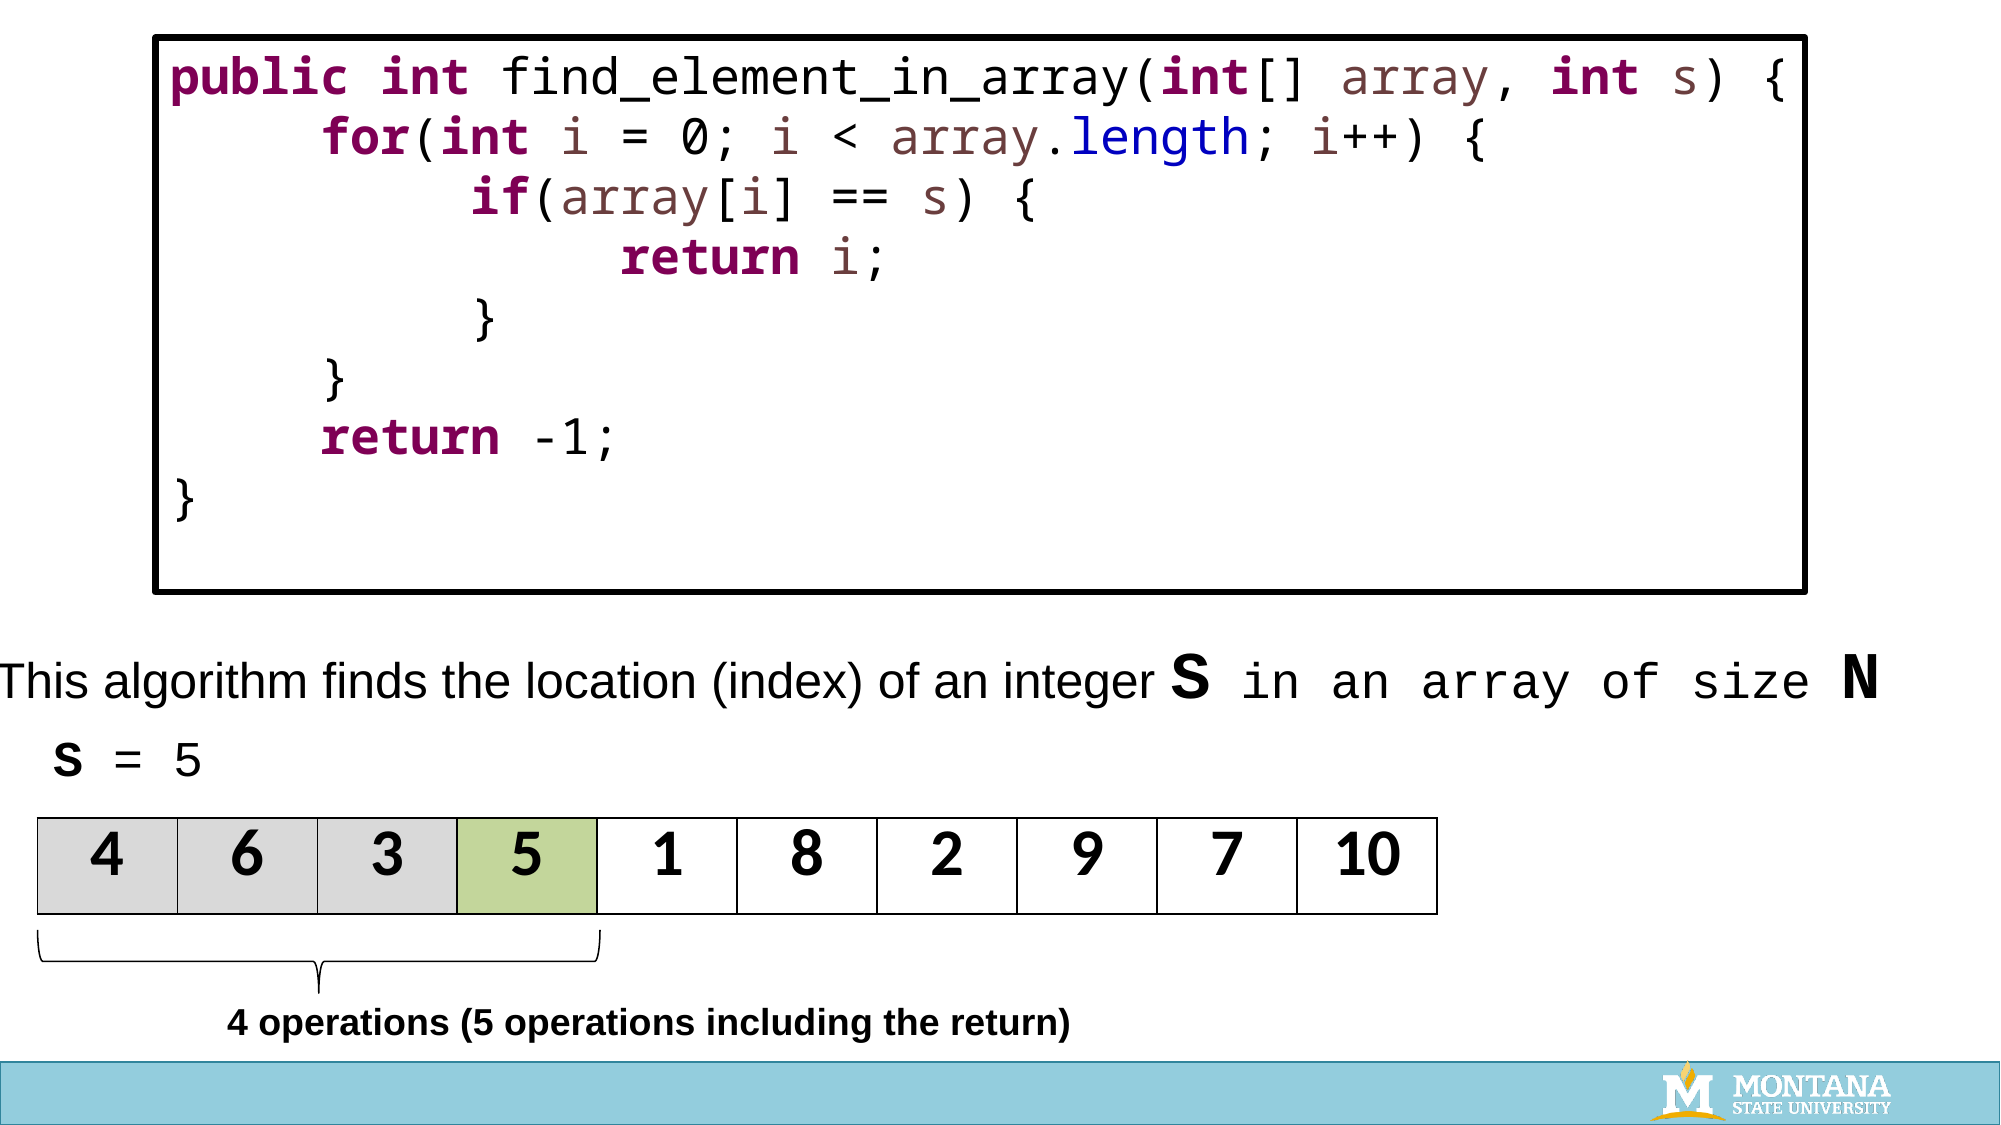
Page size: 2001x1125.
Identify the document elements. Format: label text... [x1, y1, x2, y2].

table_header 8 [738, 819, 876, 913]
text_box 4 operations (5 operations including the return) [212, 990, 1087, 1051]
table_header 1 [598, 819, 736, 913]
table_header 10 [1298, 819, 1436, 913]
table_header 2 [878, 819, 1016, 913]
table_header 7 [1158, 819, 1296, 913]
text_box S = 5 [38, 719, 218, 794]
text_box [0, 1060, 1647, 1125]
table_header 3 [318, 819, 456, 913]
table_header 9 [1018, 819, 1156, 913]
text_box public int find_element_in_array(int[] array, int s) { for(int i = 0; i < array.length; i++) { if(array[i] == s) { return i; } } return -1; } [155, 37, 1805, 593]
table_header 4 [38, 819, 177, 913]
picture [1649, 1060, 1892, 1122]
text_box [1892, 1060, 2000, 1125]
table_header 6 [178, 819, 317, 913]
text_box This algorithm finds the location (index) of an integer S in an array of size N [0, 624, 1896, 720]
table_header 5 [458, 819, 596, 913]
text_box [36, 929, 601, 990]
